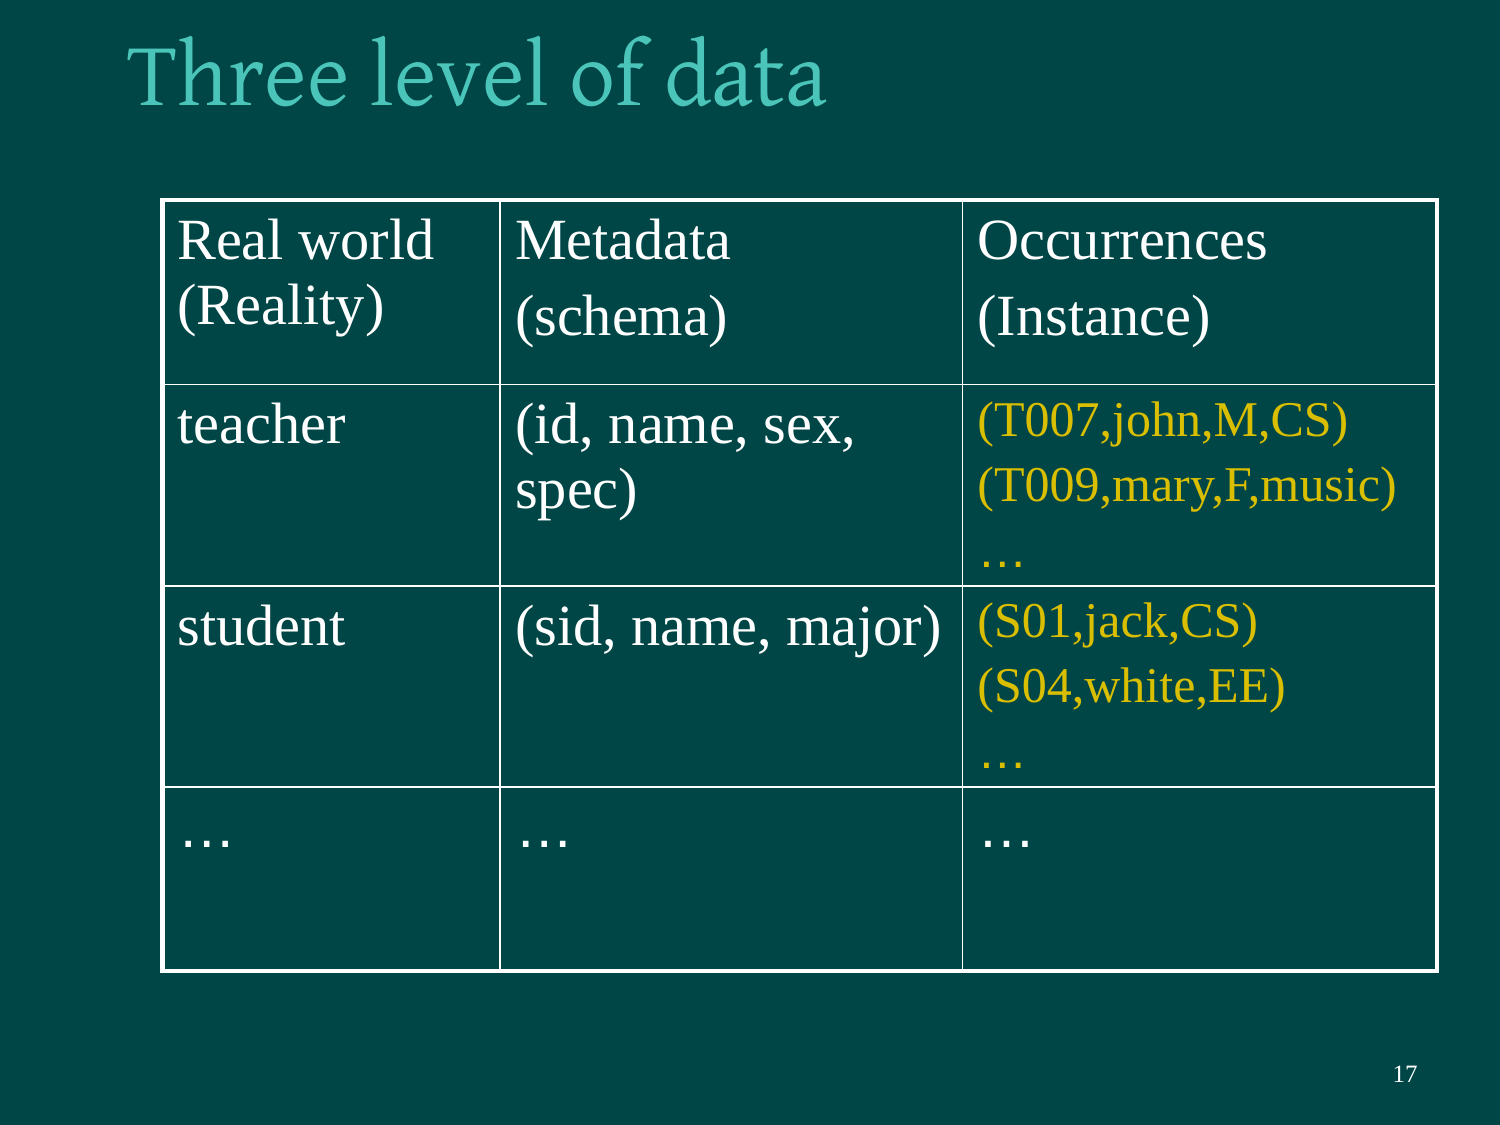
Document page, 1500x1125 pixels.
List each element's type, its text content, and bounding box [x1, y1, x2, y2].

table_header Real world (Reality) [165, 202, 499, 384]
table_cell … [165, 788, 499, 969]
title Three level of data [112, 0, 1388, 138]
table_cell student [165, 587, 499, 786]
table_cell teacher [165, 385, 499, 585]
table_header Metadata (schema) [501, 202, 962, 384]
slide_number ‹#› [1074, 1042, 1425, 1103]
table_cell (S01,jack,CS) (S04,white,EE) … [963, 587, 1435, 786]
table_cell (T007,john,M,CS) (T009,mary,F,music) … [963, 385, 1435, 585]
table_cell … [501, 788, 962, 969]
table_cell … [963, 788, 1435, 969]
table_header Occurrences (Instance) [963, 202, 1435, 384]
table_cell (id, name, sex, spec) [501, 385, 962, 585]
table_cell (sid, name, major) [501, 587, 962, 786]
